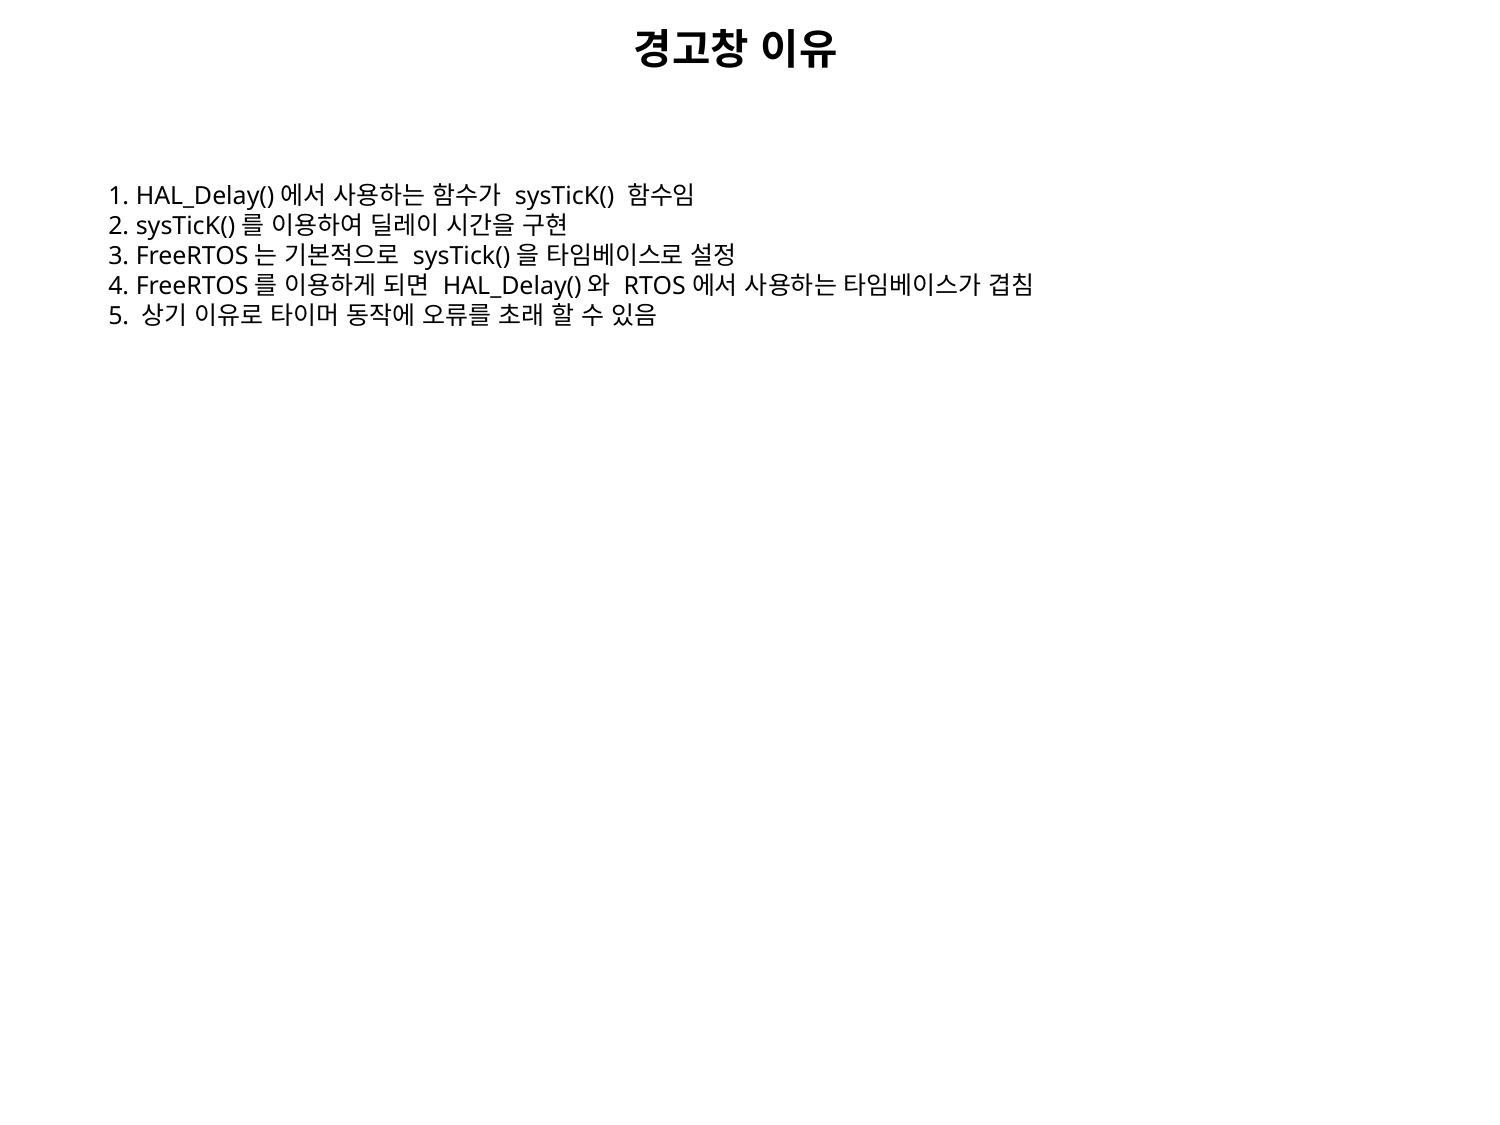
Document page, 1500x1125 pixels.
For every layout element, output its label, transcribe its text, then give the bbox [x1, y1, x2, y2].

text_box 경고창 이유 [618, 15, 853, 81]
text_box 1. HAL_Delay()에서 사용하는 함수가 sysTicK() 함수임 2. sysTicK()를 이용하여 딜레이 시간을 구현 3. FreeRTOS는 기본적으로 sysTick()을 타임베이스로 설정 4. FreeRTOS를 이용하게 되면 HAL_Delay()와 RTOS에서 사용하는 타임베이스가 겹침 5. 상기 이유로 타이머 동작에 오류를 초래 할 수 있음 [93, 172, 1050, 338]
